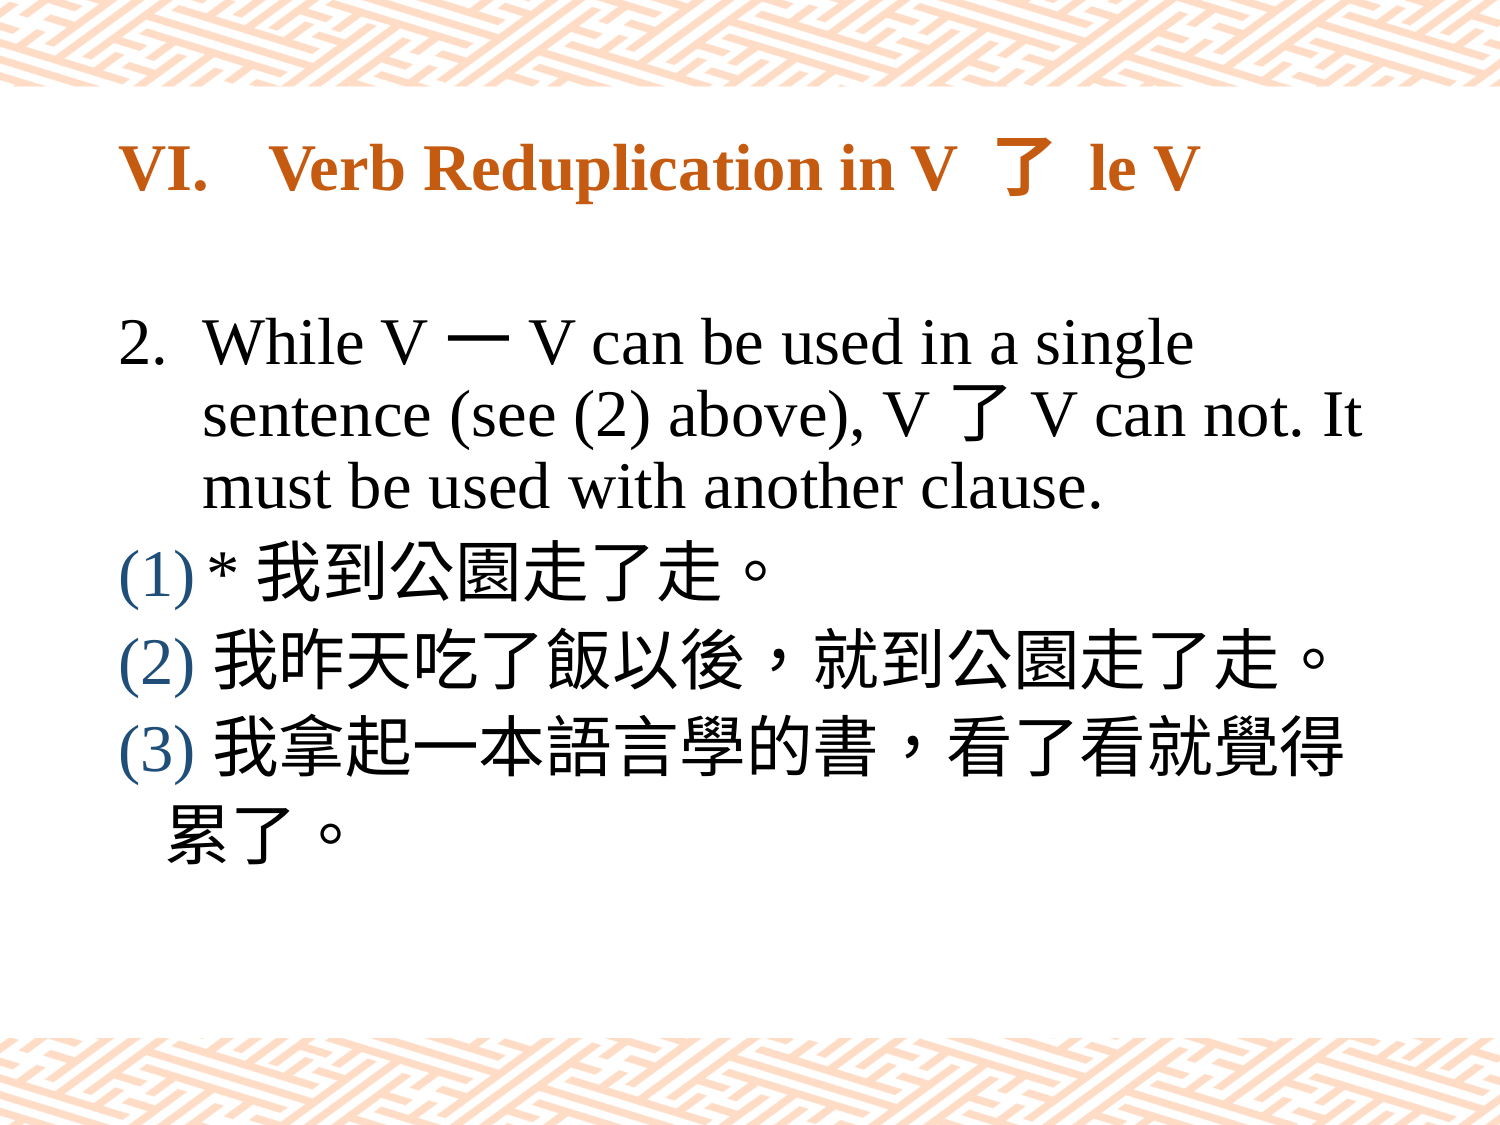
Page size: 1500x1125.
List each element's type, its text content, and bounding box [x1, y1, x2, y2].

picture [0, 0, 1500, 1125]
title VI. Verb Reduplication in V 了 le V [103, 59, 1397, 278]
list While V一V can be used in a single sentence (see (2) above), V了V can not. It must be used with another clause. (1) *我到公園走了走。 (2)我昨天吃了飯以後，就到公園走了走。 (3)我拿起一本語言學的書，看了看就覺得 累了。 [103, 299, 1397, 1014]
